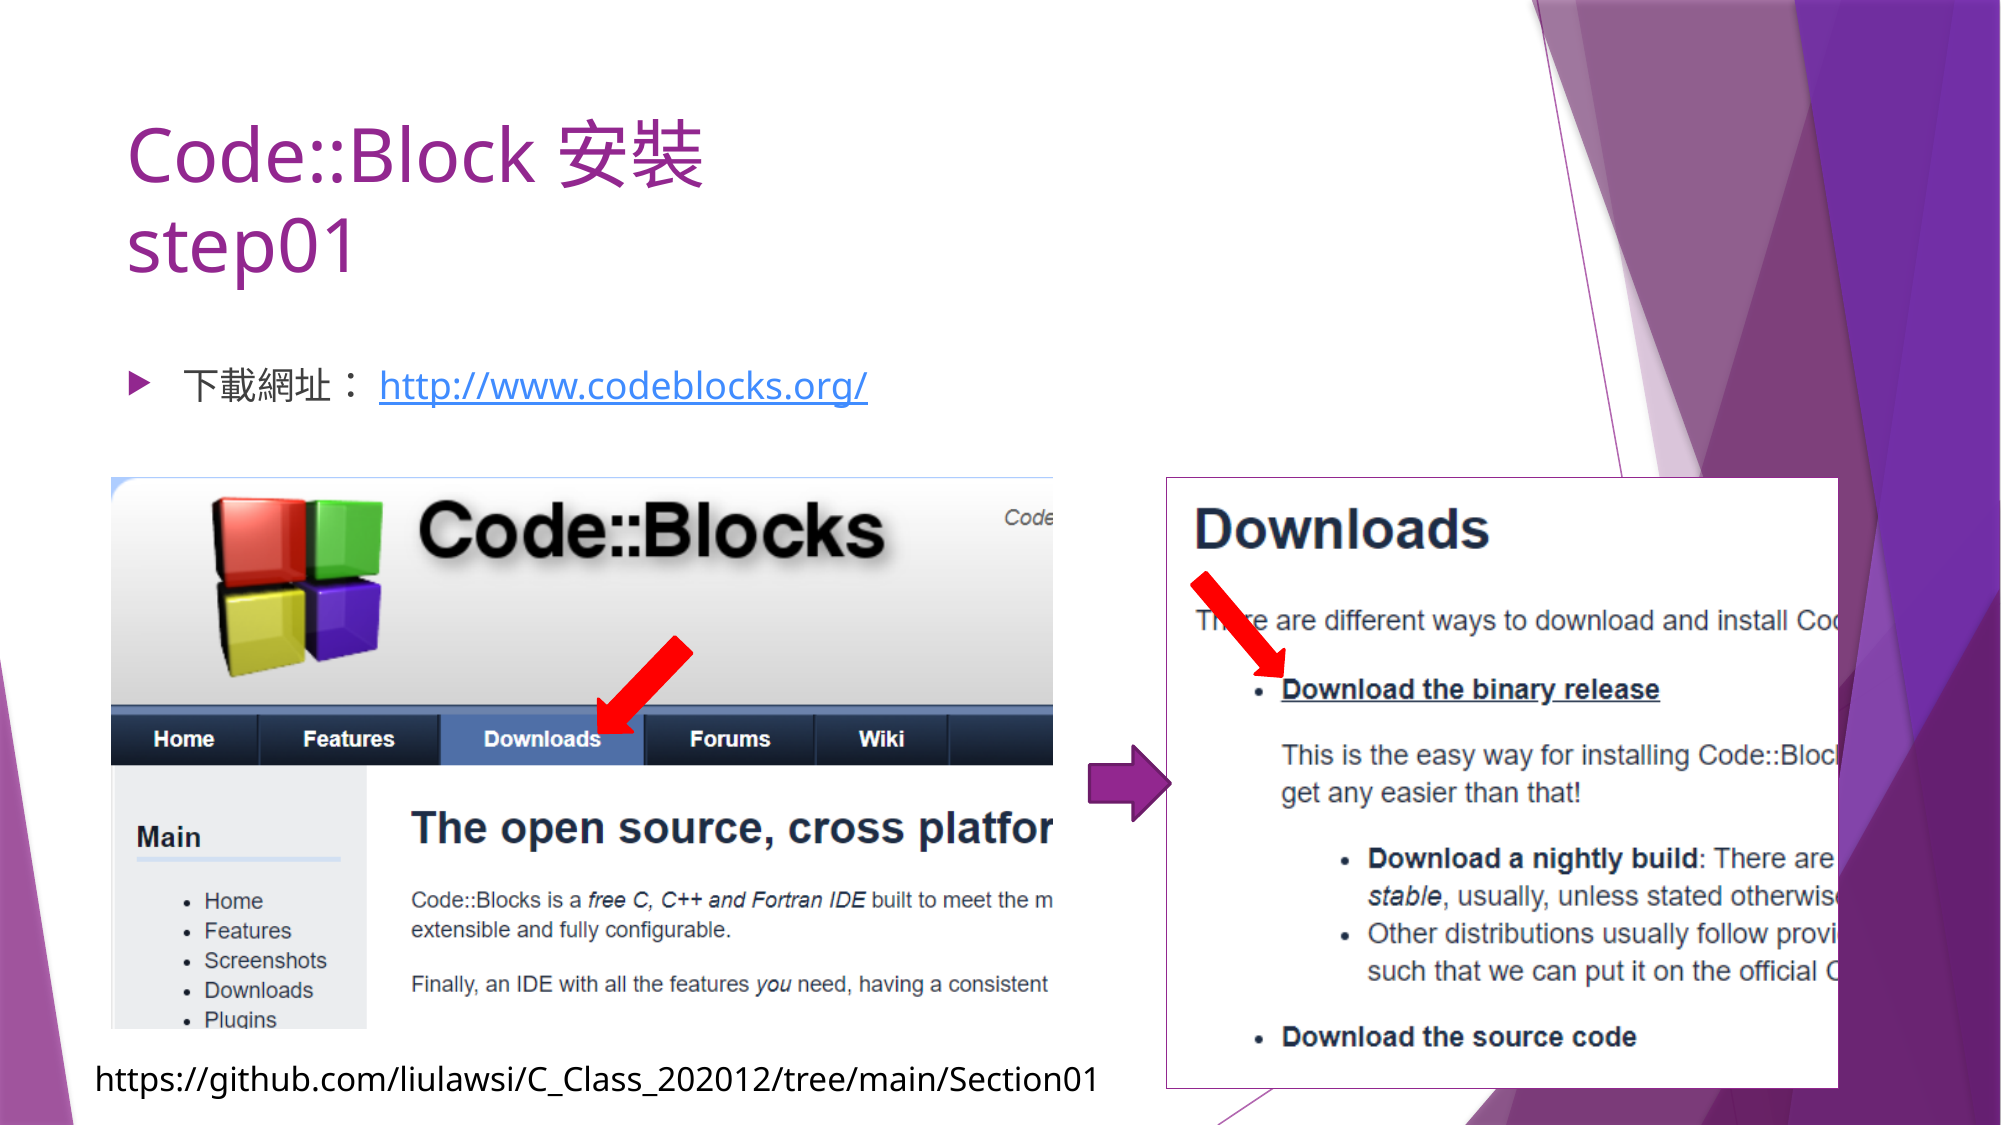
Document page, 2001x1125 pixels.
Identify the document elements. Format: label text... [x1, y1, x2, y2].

picture [1166, 477, 1840, 1090]
title Code::Block安裝 step01 [111, 99, 1522, 317]
picture [110, 477, 1053, 1030]
list 下載網址：http://www.codeblocks.org/ [111, 354, 1522, 992]
text_box [1087, 744, 1161, 823]
